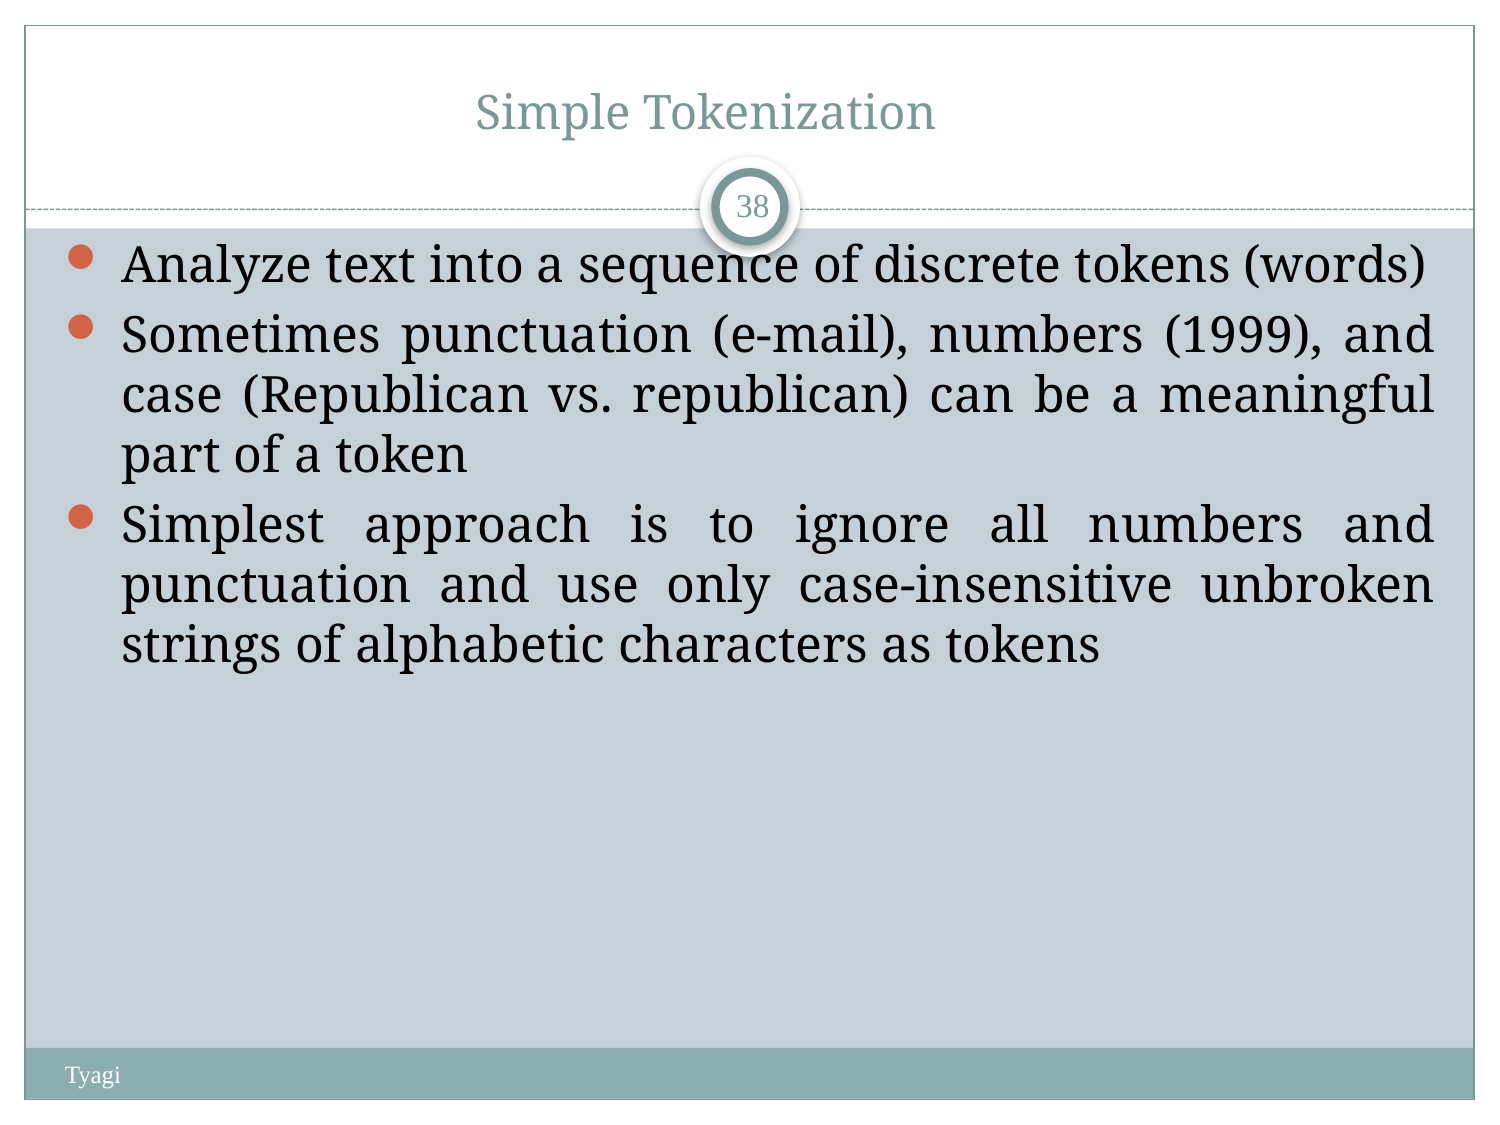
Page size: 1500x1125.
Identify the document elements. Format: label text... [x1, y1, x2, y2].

title Simple Tokenization [37, 75, 1375, 147]
slide_number 37 [715, 168, 791, 241]
footer Tyagi [50, 1051, 638, 1112]
list Analyze text into a sequence of discrete tokens (words) Sometimes punctuation (e-mail), numbers (1999), and case (Republican vs. republican) can be a meaningful part of a token Simplest approach is to ignore all numbers and punctuation and use only case-insensitive unbroken strings of alphabetic characters as tokens [50, 224, 1450, 1050]
